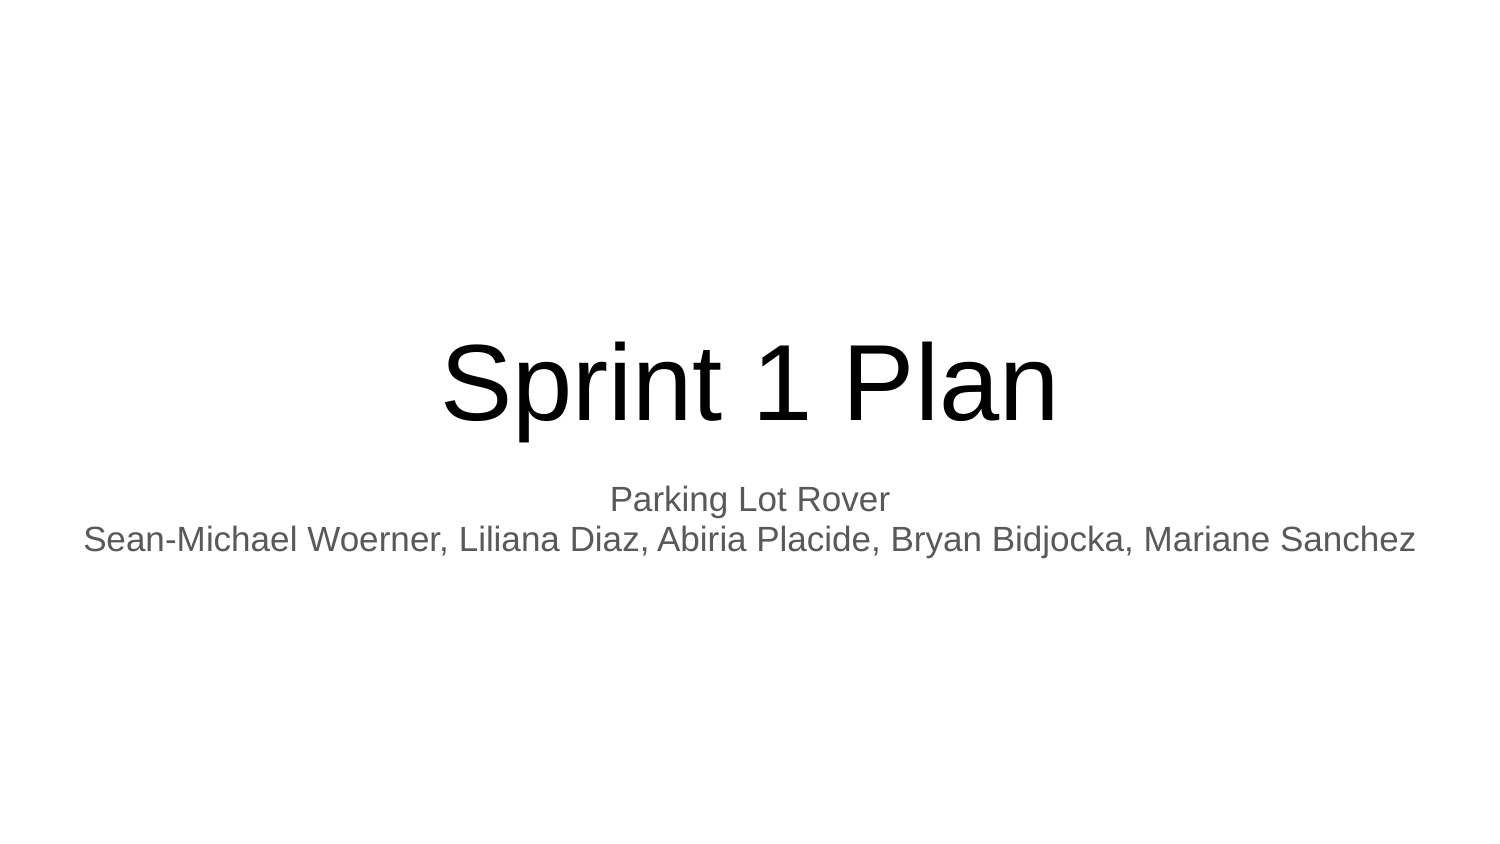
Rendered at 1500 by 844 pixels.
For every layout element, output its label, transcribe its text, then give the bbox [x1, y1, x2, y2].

subtitle Parking Lot Rover Sean-Michael Woerner, Liliana Diaz, Abiria Placide, Bryan Bidjocka, Mariane Sanchez [51, 464, 1449, 595]
title Sprint 1 Plan [51, 122, 1449, 459]
